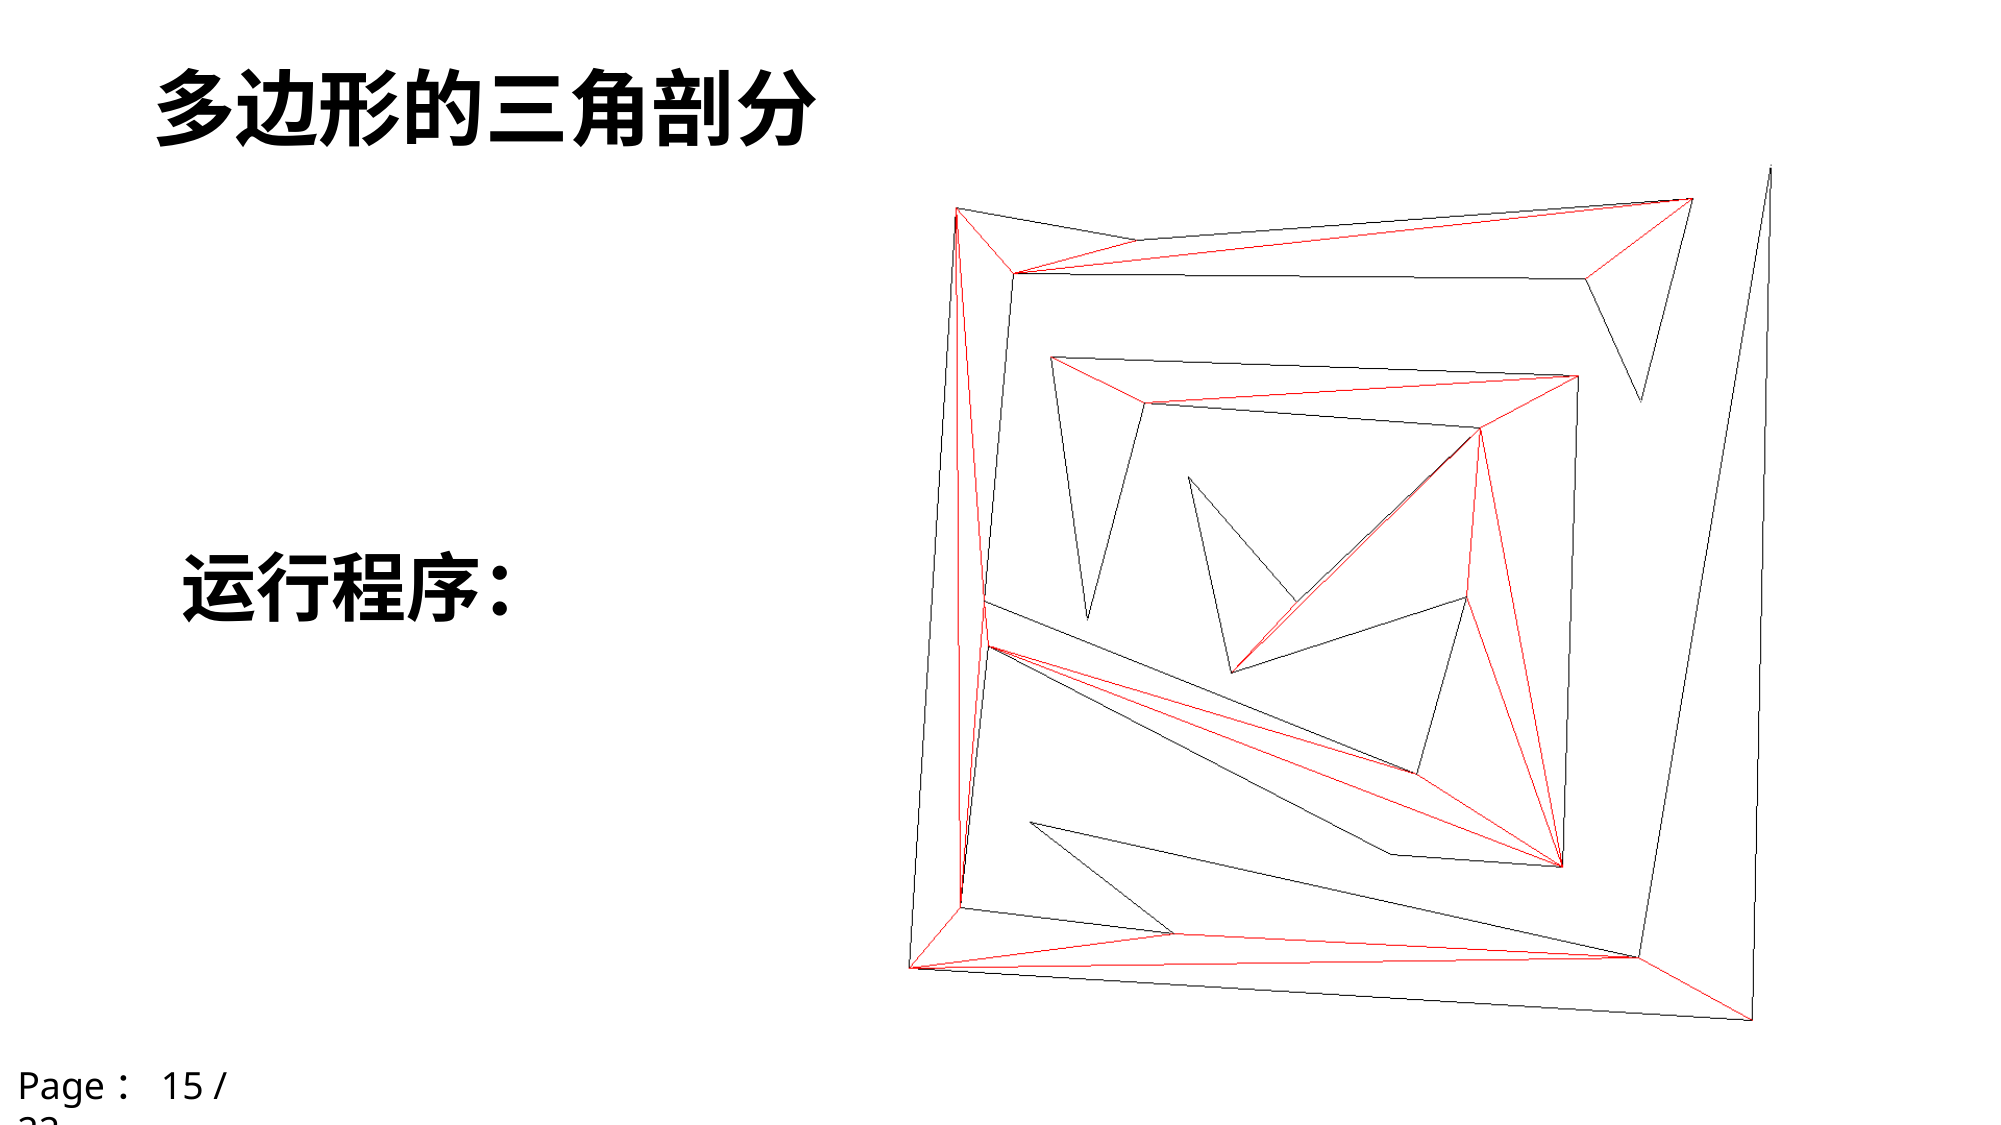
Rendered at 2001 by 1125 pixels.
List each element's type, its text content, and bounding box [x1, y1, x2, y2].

text_box Page：15 / 22 [2, 1054, 291, 1125]
title 多边形的三角剖分 [137, 3, 1863, 221]
text_box 运行程序： [167, 533, 537, 639]
picture [868, 149, 1831, 1071]
